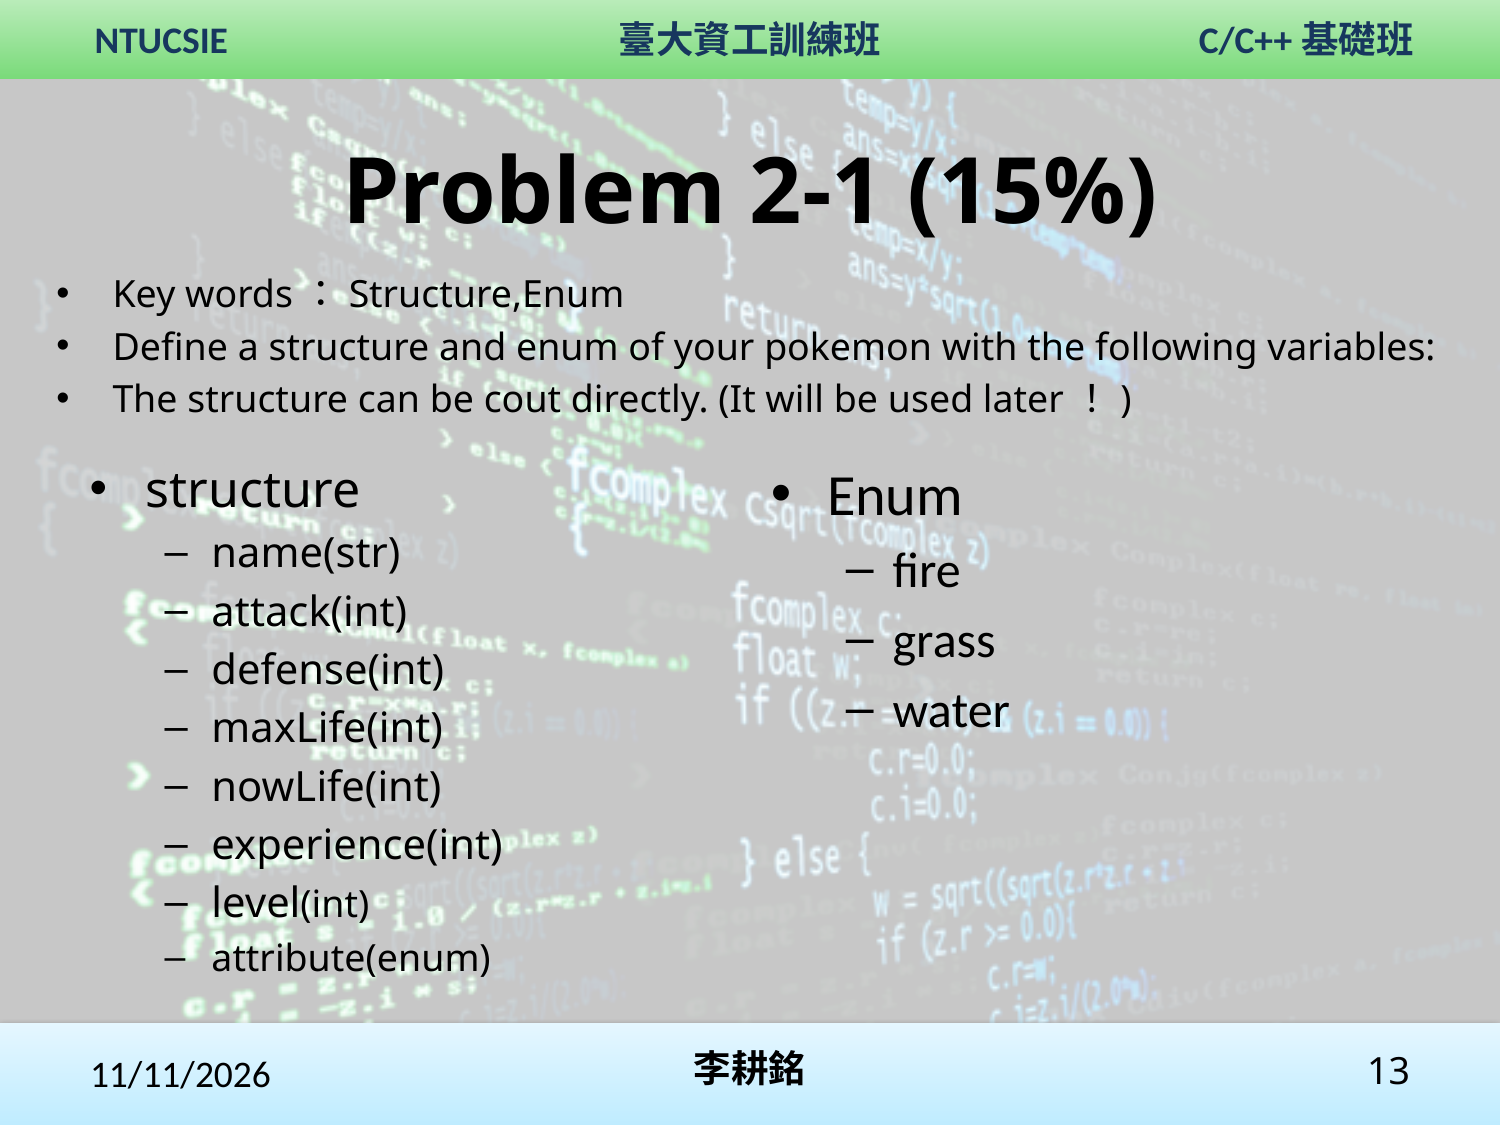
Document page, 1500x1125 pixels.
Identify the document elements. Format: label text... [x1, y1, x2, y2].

list Enum fire grass water [755, 551, 1419, 1070]
text_box Key words：Structure,Enum Define a structure and enum of your pokemon with the following variables: The structure can be cout directly. (It will be used later！) [41, 262, 1459, 551]
footer 李耕銘 [512, 1042, 988, 1103]
list structure name(str) attack(int) defense(int) maxLife(int) nowLife(int) experience(int) level(int) attribute(enum) [74, 551, 738, 1070]
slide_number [75, 1042, 425, 1103]
slide_number 13 [1074, 1042, 1425, 1103]
title Problem 2-1 (15%) [75, 93, 1425, 262]
